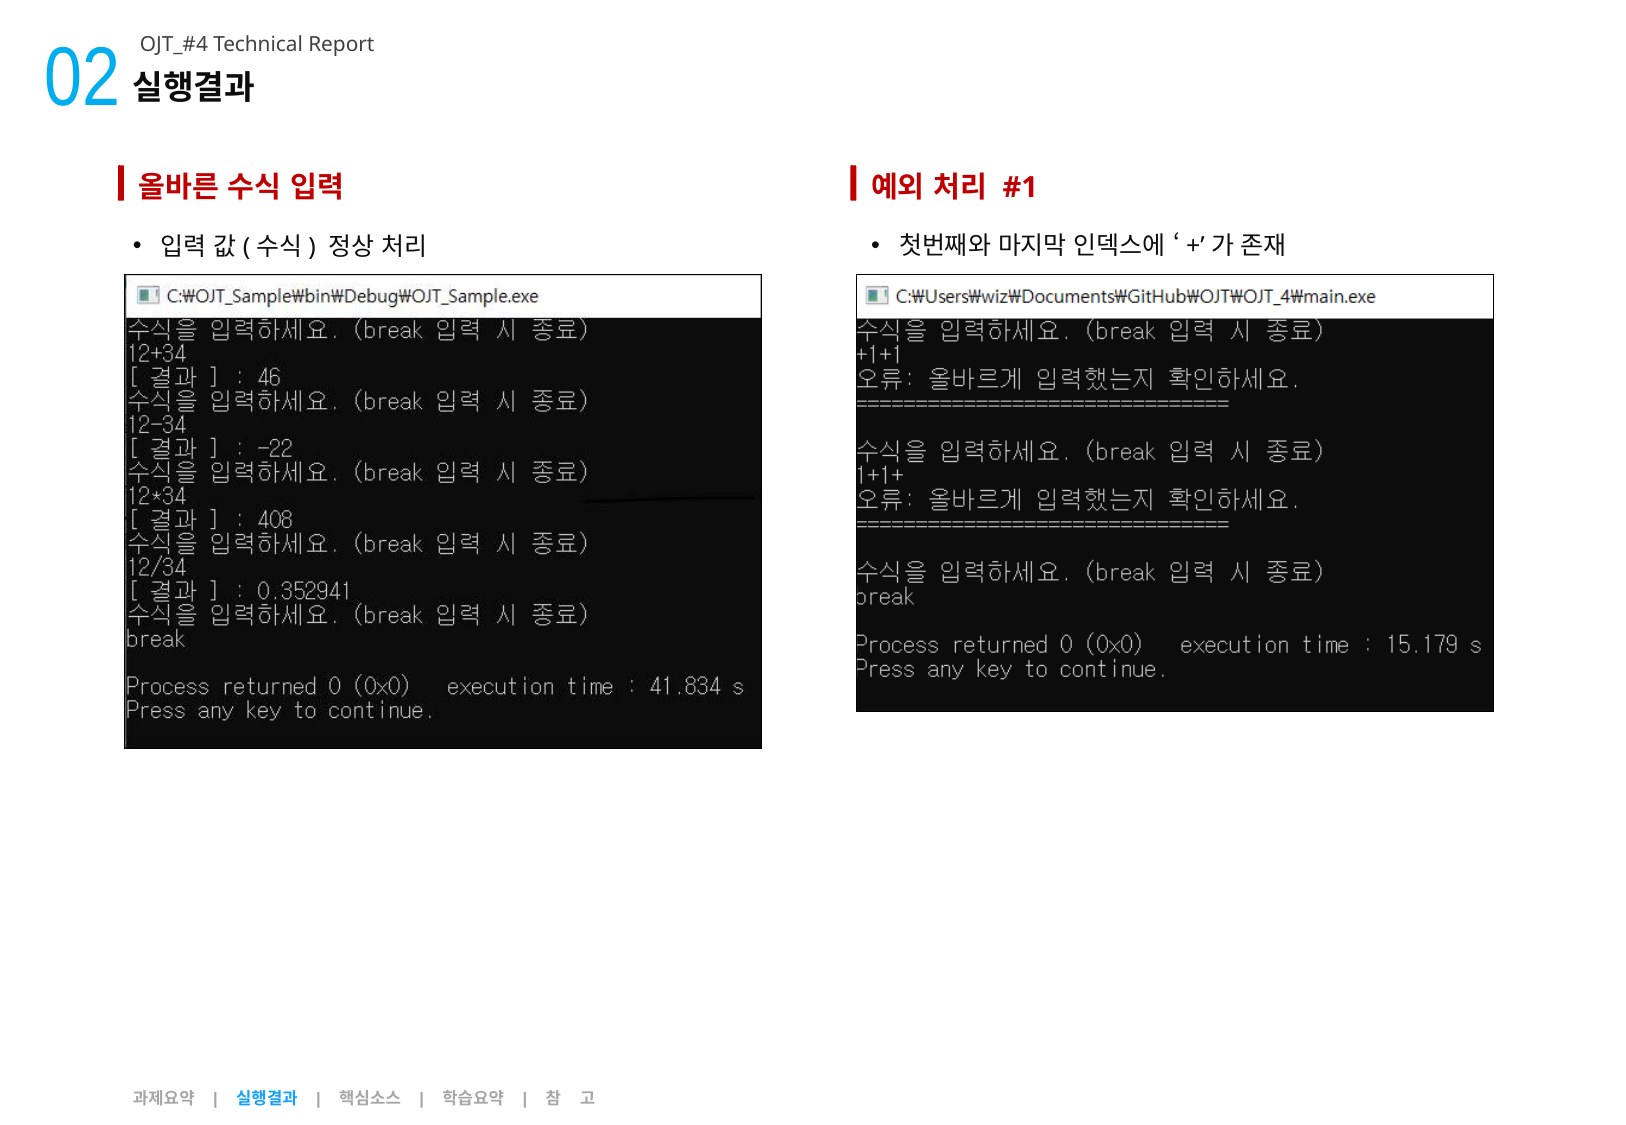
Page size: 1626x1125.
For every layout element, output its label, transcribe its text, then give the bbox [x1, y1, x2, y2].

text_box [850, 165, 1329, 210]
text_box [29, 11, 1005, 134]
picture [123, 274, 762, 749]
text_box 과제요약 | 실행결과 | 핵심소스 | 학습요약 | 참 고 [118, 1080, 1625, 1116]
picture [856, 274, 1495, 712]
text_box 입력 값(수식) 정상 처리 [118, 212, 813, 267]
text_box 첫번째와 마지막 인덱스에 ‘+’가 존재 [856, 211, 1570, 266]
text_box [117, 165, 597, 210]
